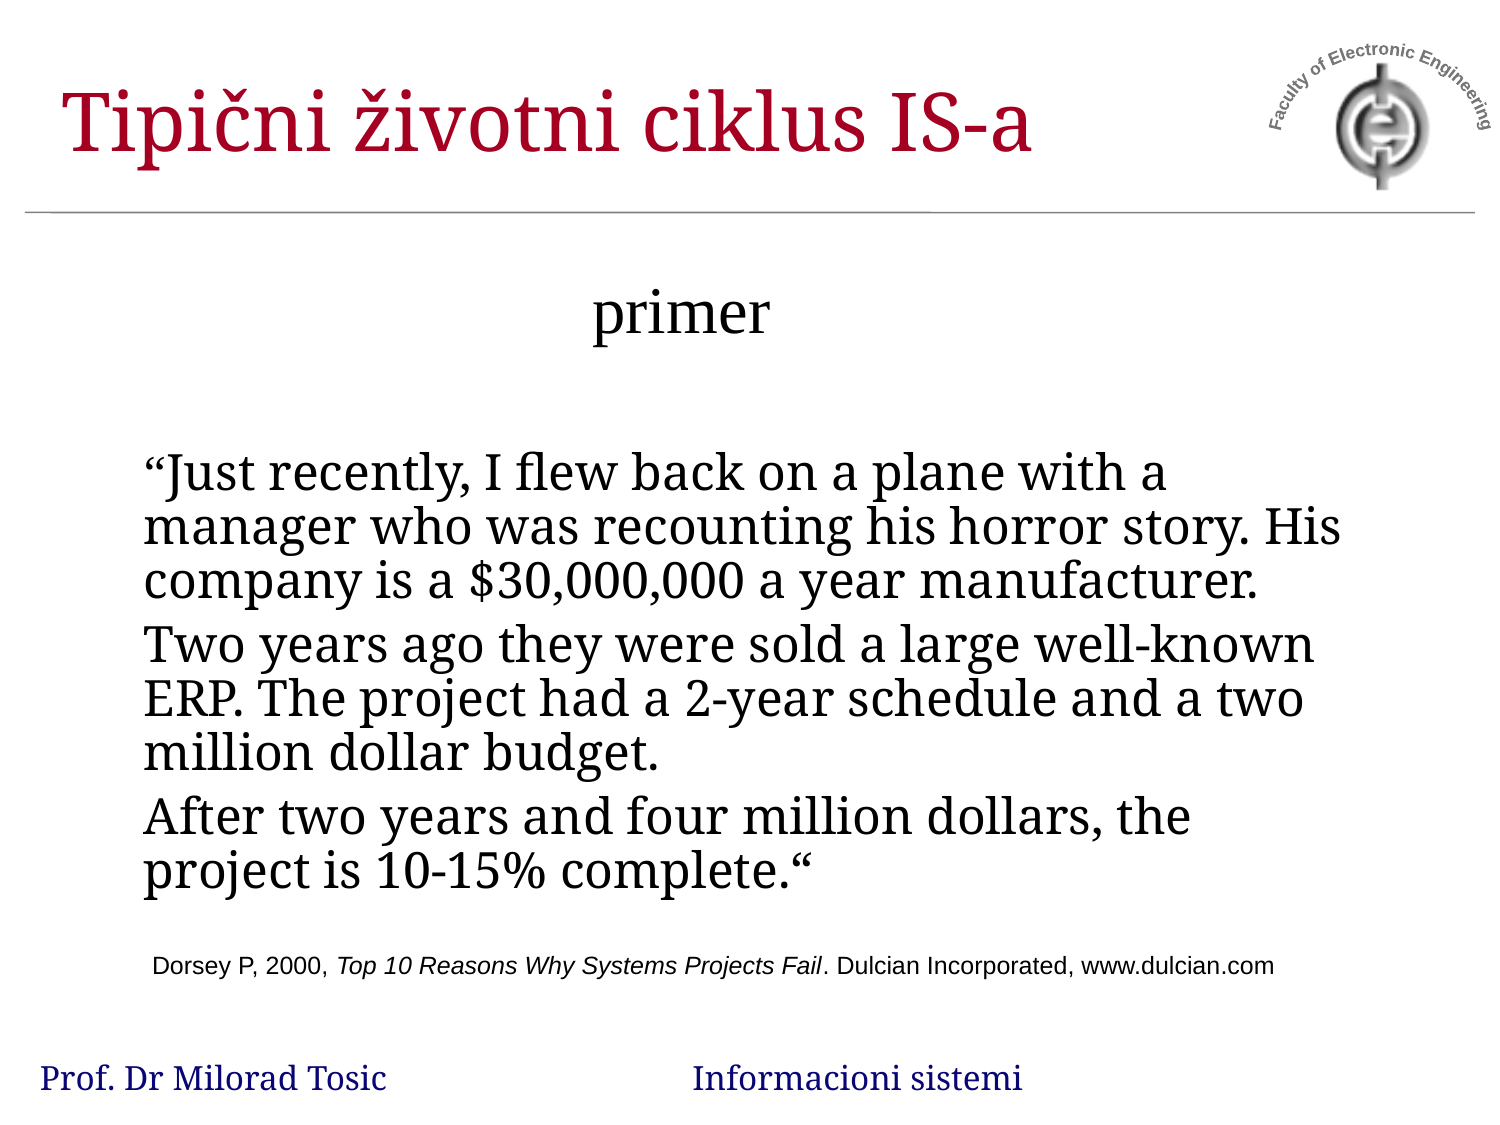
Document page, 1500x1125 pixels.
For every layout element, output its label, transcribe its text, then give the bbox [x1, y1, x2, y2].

title Tipični životni ciklus IS-a [24, 37, 1276, 201]
picture [1314, 49, 1453, 208]
text_box “Just recently, I flew back on a plane with a manager who was recounting his horror story. His company is a $30,000,000 a year manufacturer. Two years ago they were sold a large well-known ERP. The project had a 2-year schedule and a two million dollar budget. After two years and four million dollars, the project is 10-15% complete.“ [93, 440, 1375, 907]
footer Prof. Dr Milorad Tosic Informacioni sistemi [24, 1049, 1201, 1101]
text_box primer [93, 268, 1269, 356]
text_box Dorsey P, 2000, Top 10 Reasons Why Systems Projects Fail. Dulcian Incorporated, www.dulcian.com [137, 945, 1338, 988]
